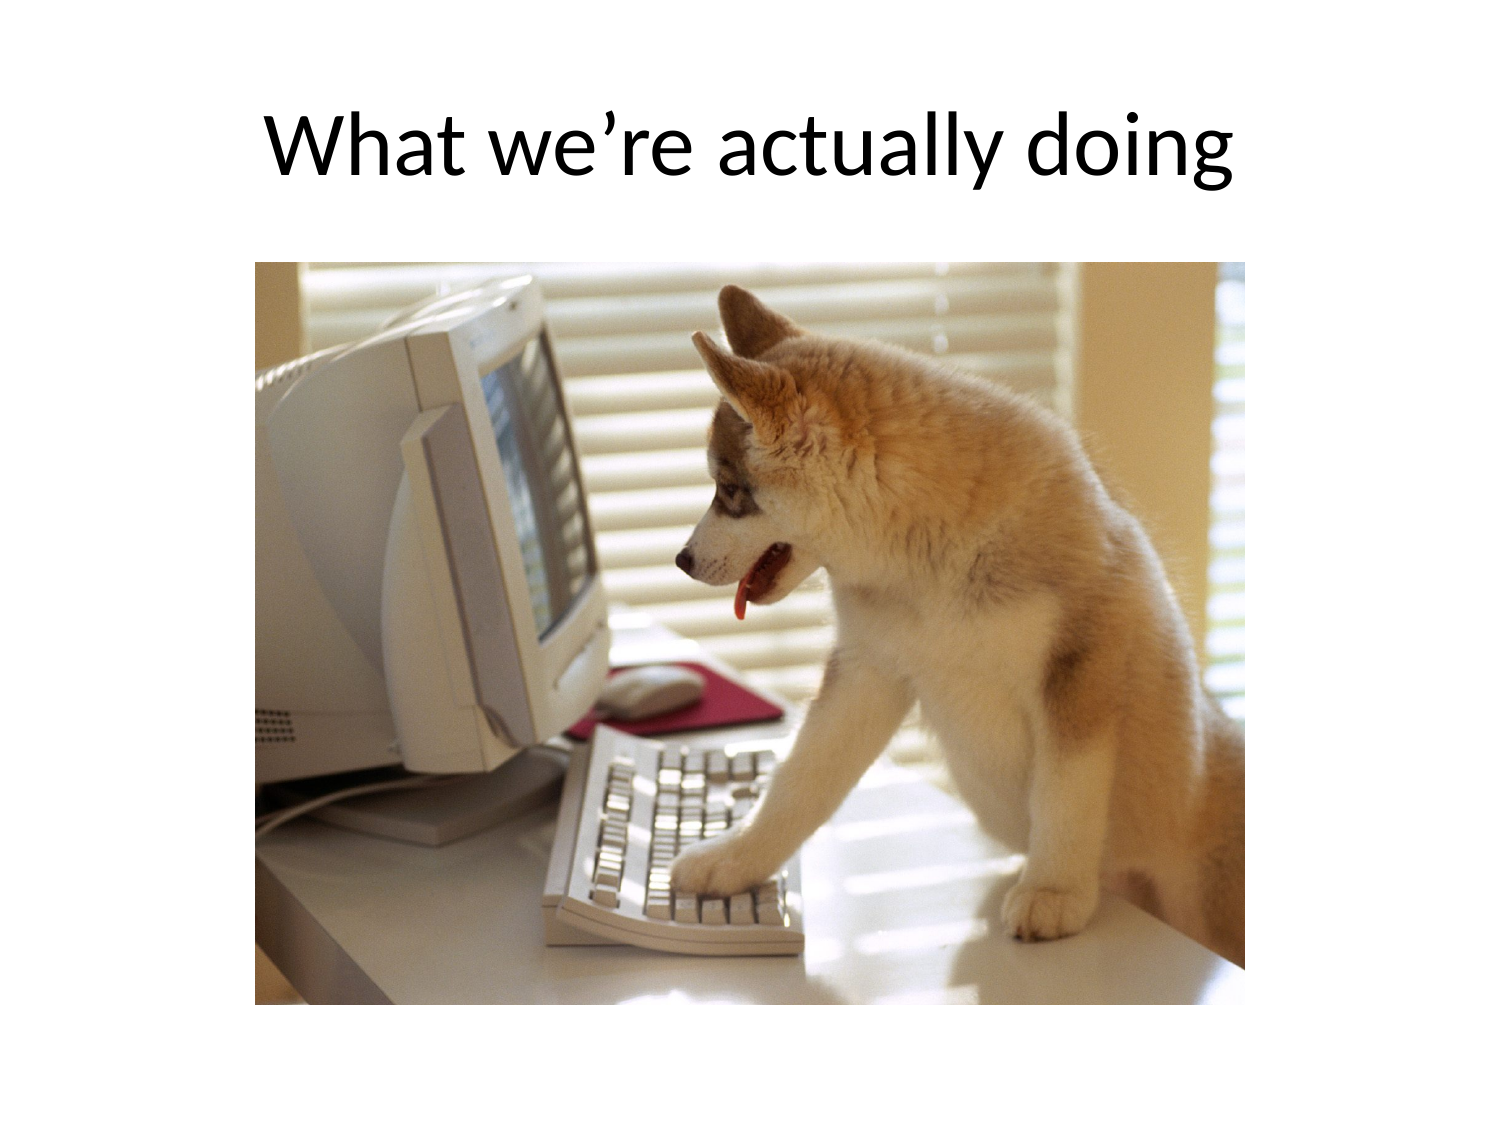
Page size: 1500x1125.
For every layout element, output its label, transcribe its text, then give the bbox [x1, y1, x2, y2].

title What we’re actually doing [75, 45, 1425, 233]
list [254, 262, 1246, 1006]
